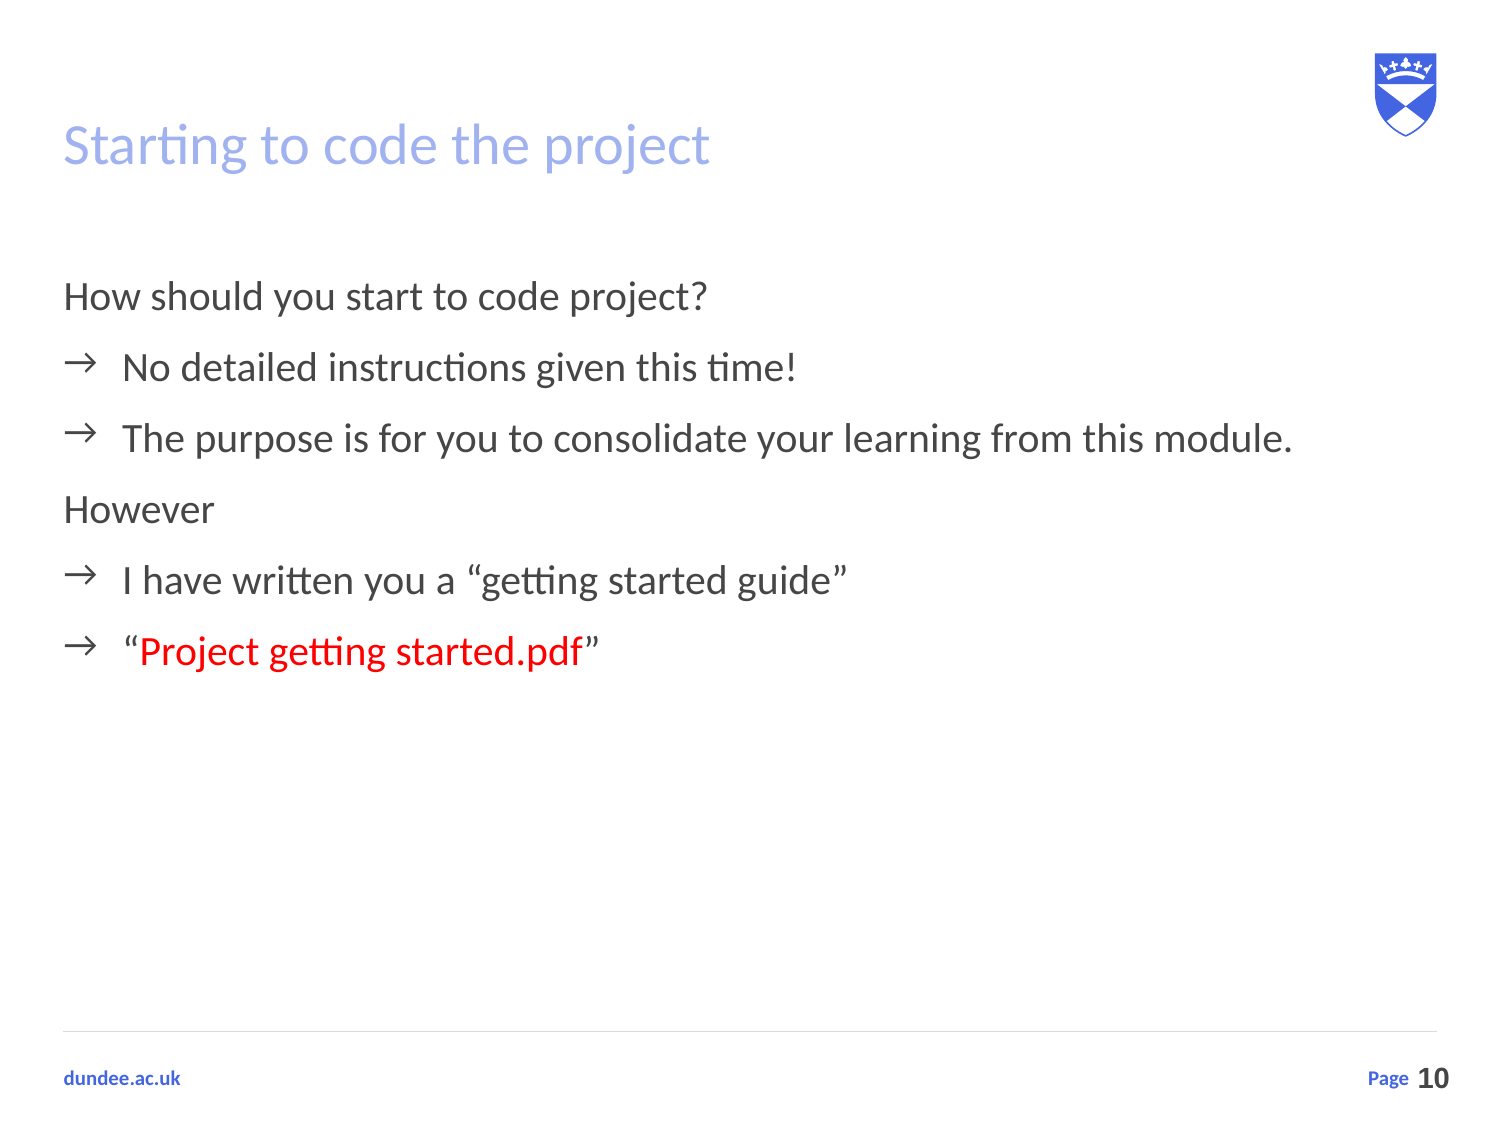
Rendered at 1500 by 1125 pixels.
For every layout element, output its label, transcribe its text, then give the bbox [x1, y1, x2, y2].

slide_number 10 [1417, 1047, 1460, 1107]
title Starting to code the project [63, 61, 1359, 235]
list How should you start to code project? No detailed instructions given this time! The purpose is for you to consolidate your learning from this module. However I have written you a “getting started guide” “Project getting started.pdf” [63, 261, 1437, 1031]
